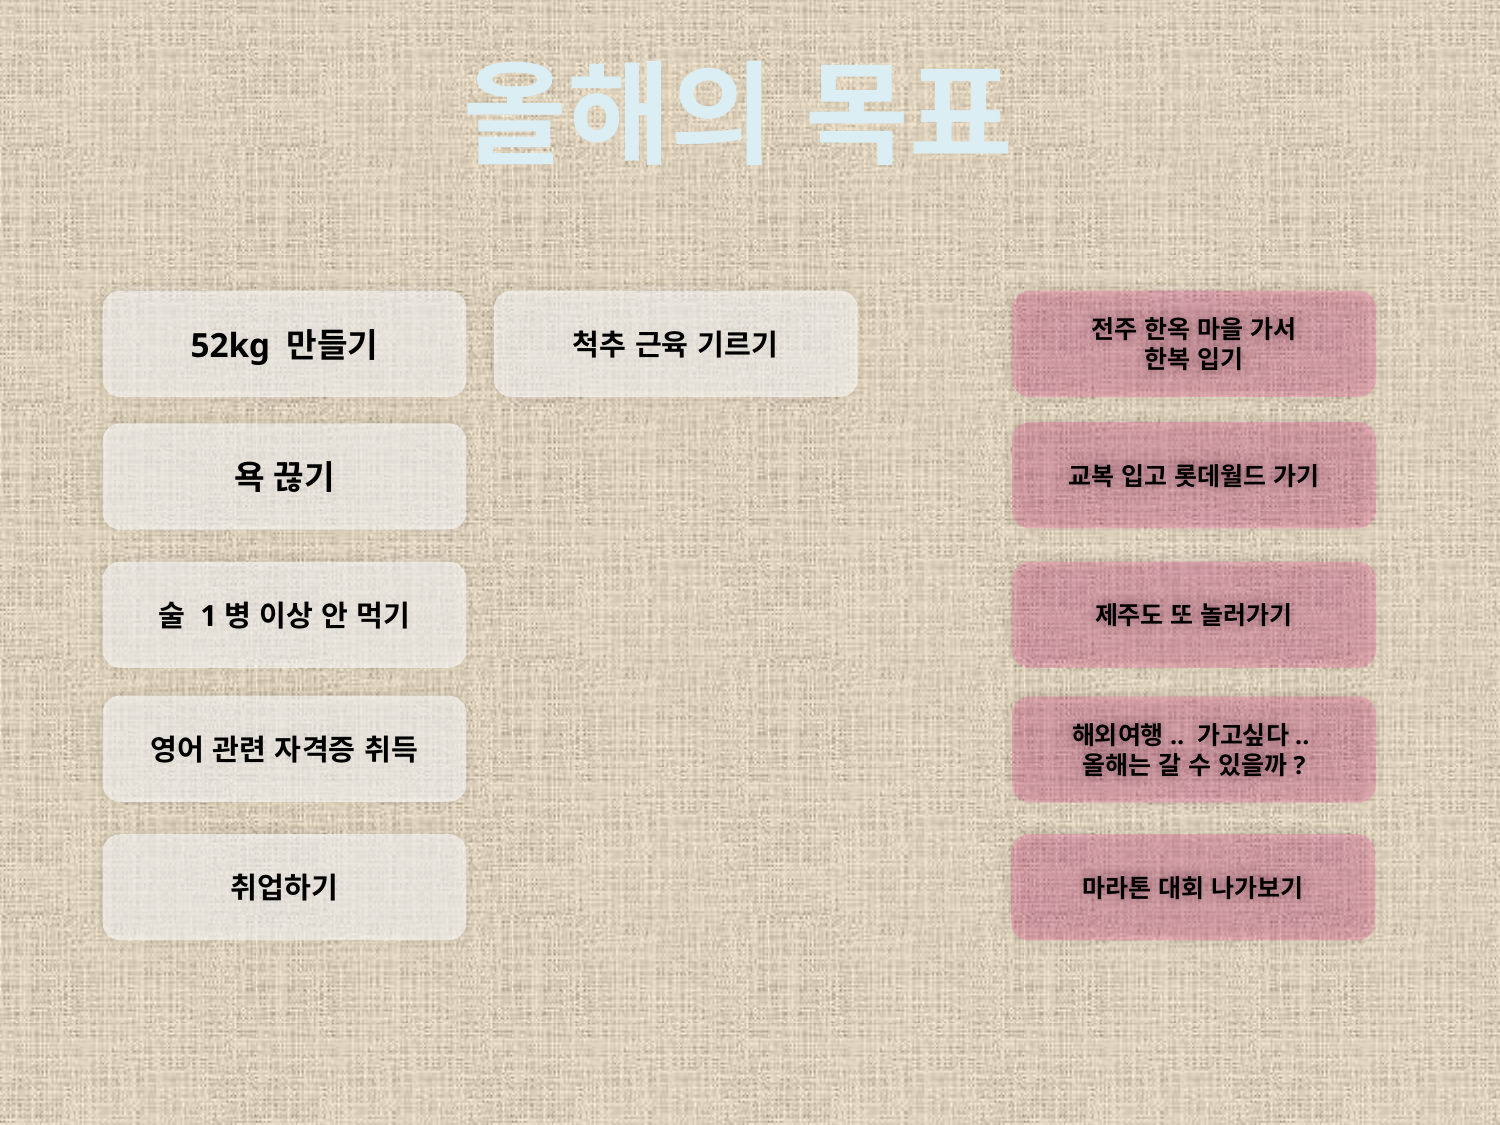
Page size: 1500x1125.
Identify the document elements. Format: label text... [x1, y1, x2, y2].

text_box 영어 관련 자격증 취득 [100, 693, 469, 804]
text_box 해외여행.. 가고싶다.. 올해는 갈 수 있을까? [1009, 694, 1379, 805]
text_box 술 1병 이상 안 먹기 [100, 559, 469, 671]
text_box 척추 근육 기르기 [491, 288, 860, 400]
text_box 제주도 또 놀러가기 [1009, 559, 1379, 671]
text_box 교복 입고 롯데월드 가기 [1009, 419, 1379, 531]
text_box 마라톤 대회 나가보기 [1009, 832, 1378, 943]
text_box 취업하기 [100, 832, 469, 943]
text_box 올해의 목표 [448, 35, 1028, 186]
text_box 전주 한옥 마을 가서 한복 입기 [1009, 288, 1379, 400]
text_box 욕 끊기 [100, 421, 469, 532]
text_box 52kg 만들기 [100, 288, 469, 400]
picture [0, 0, 1500, 1125]
